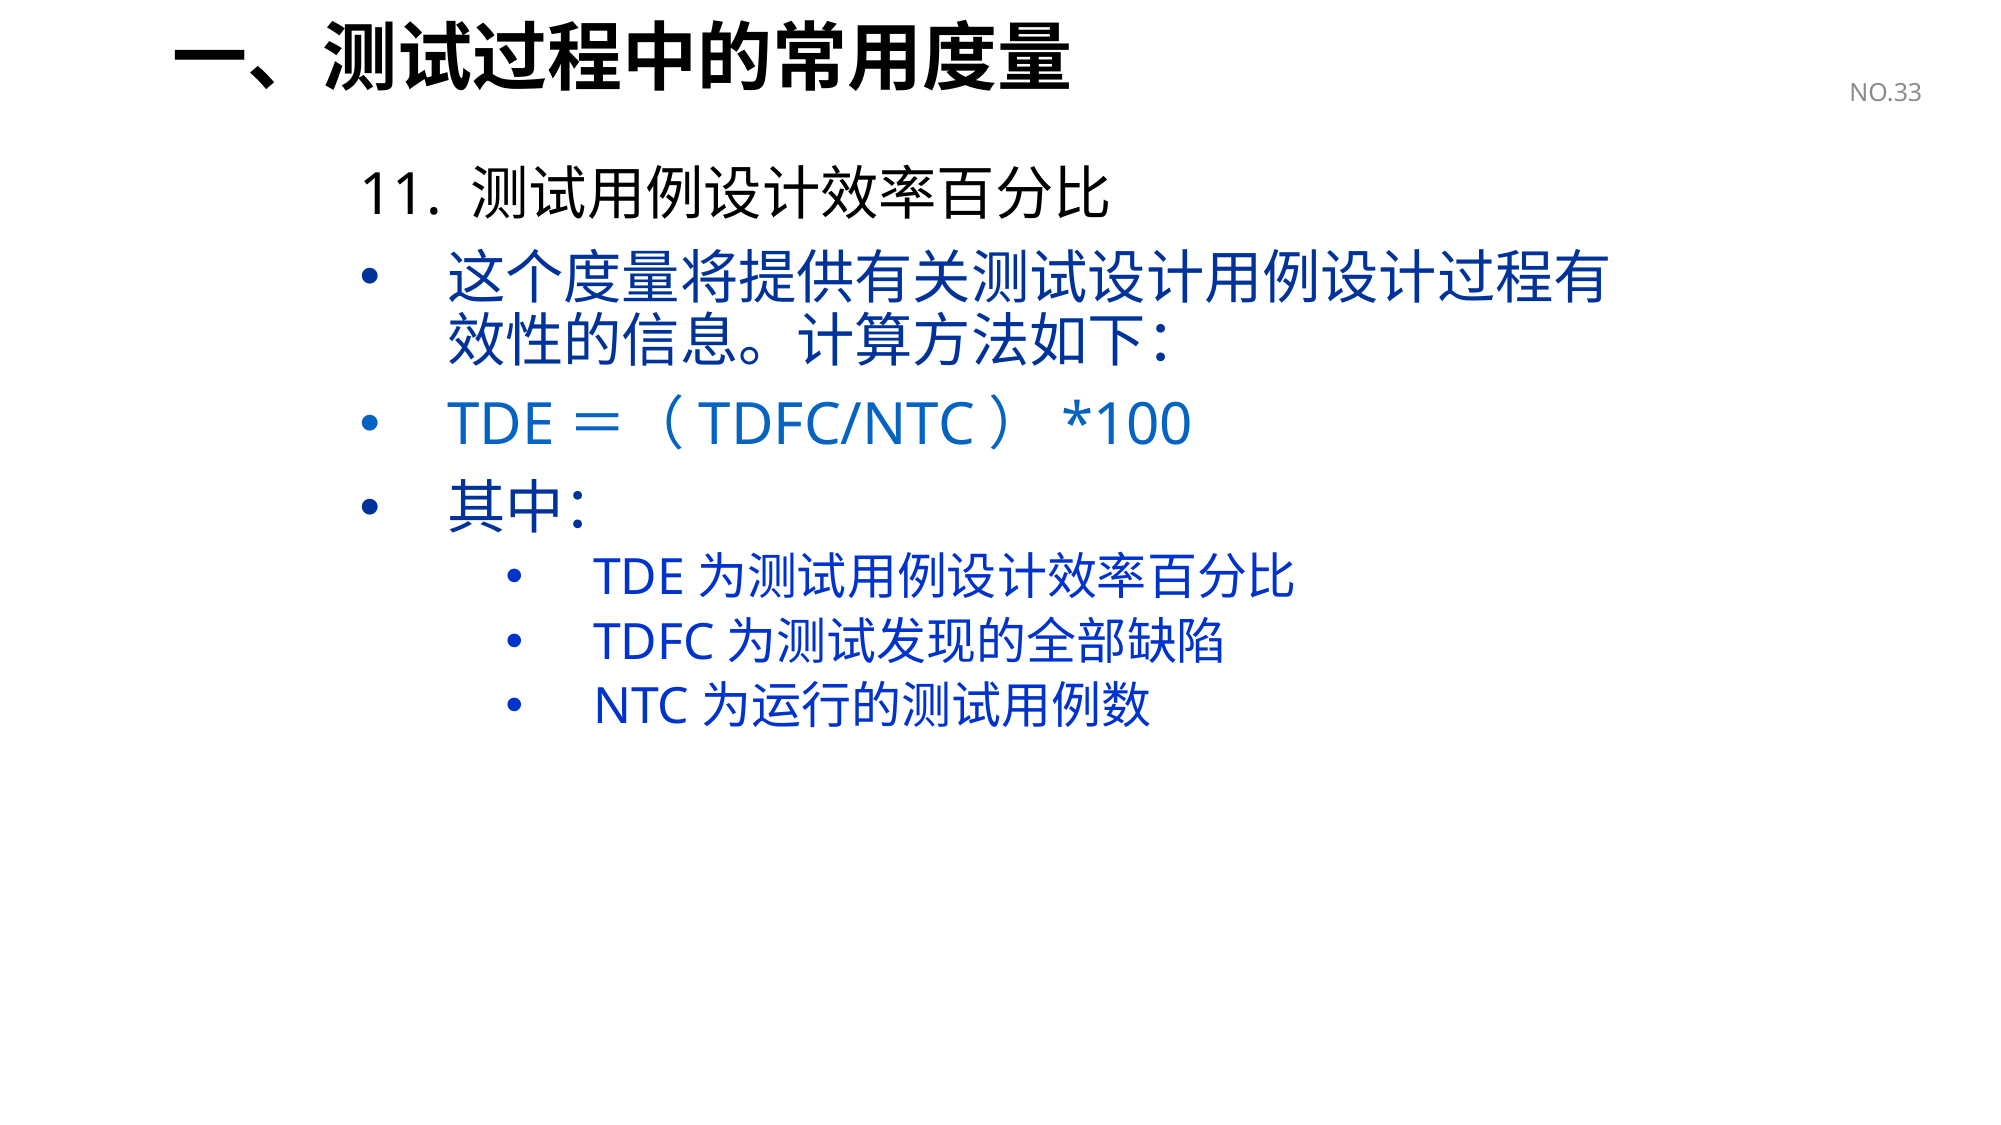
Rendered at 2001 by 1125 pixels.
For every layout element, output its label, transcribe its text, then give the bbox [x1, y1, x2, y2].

title 一、测试过程中的常用度量 [157, 1, 1841, 120]
slide_number NO.33 [1520, 56, 1938, 132]
list 11. 测试用例设计效率百分比 这个度量将提供有关测试设计用例设计过程有效性的信息。计算方法如下： TDE＝（TDFC/NTC）*100 其中： TDE为测试用例设计效率百分比 TDFC为测试发现的全部缺陷 NTC为运行的测试用例数 [344, 156, 1631, 1057]
